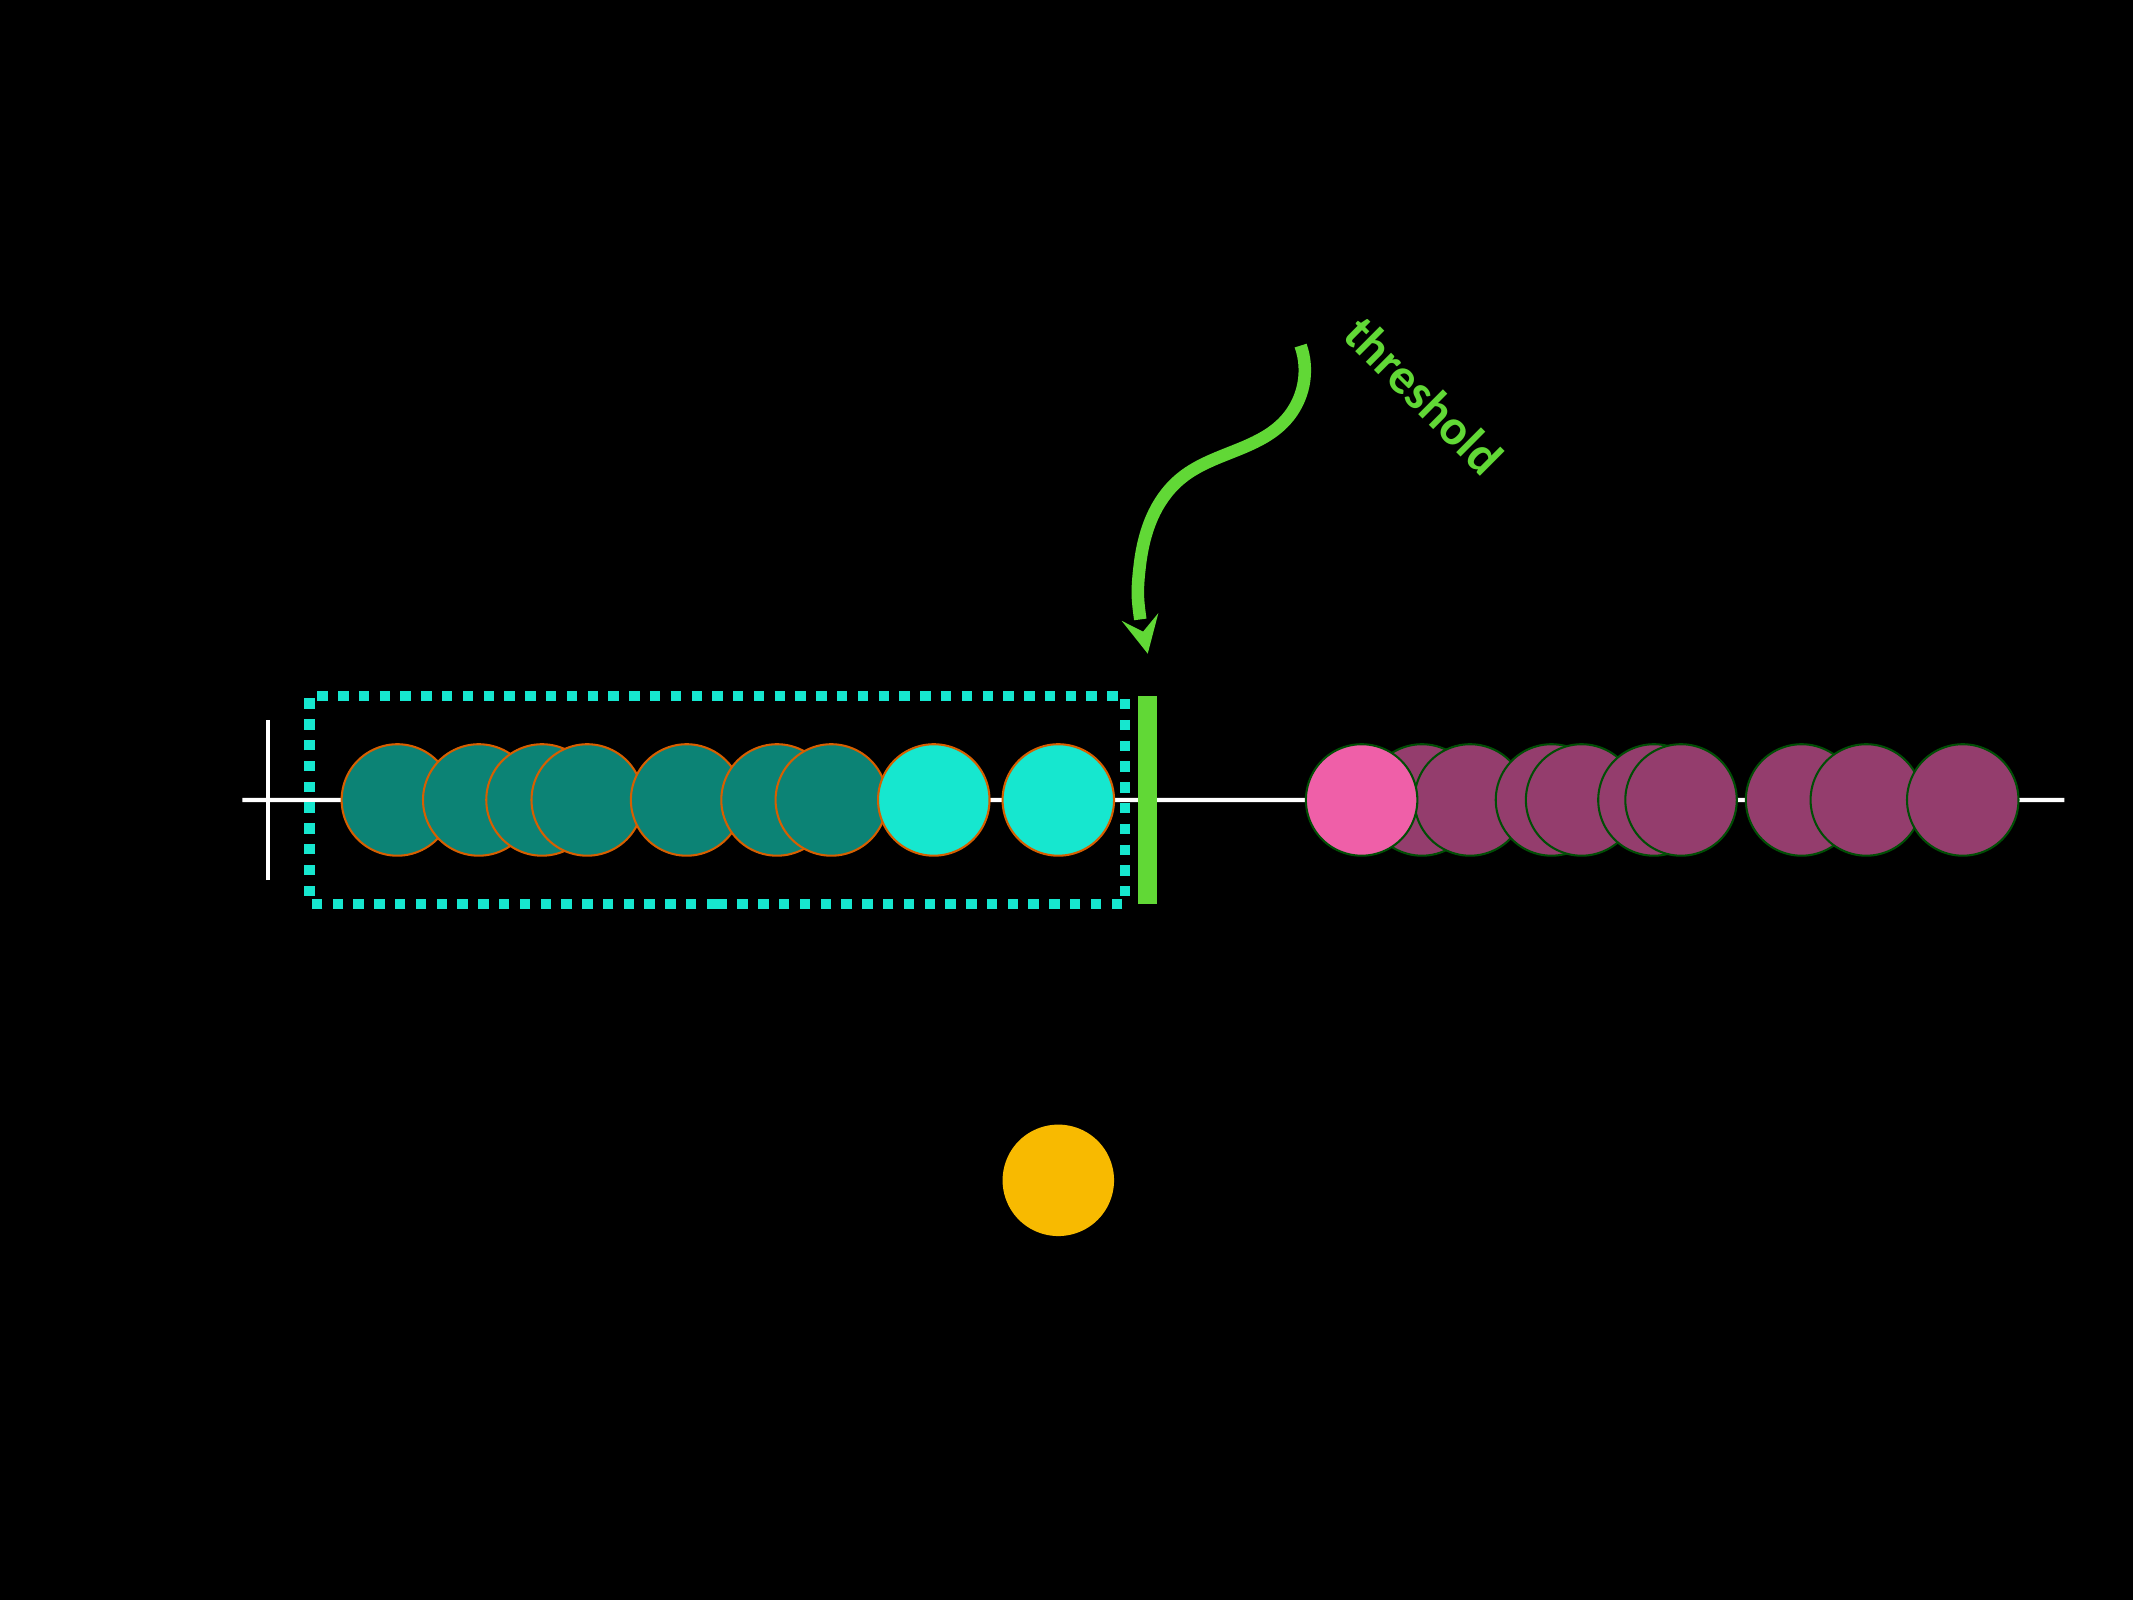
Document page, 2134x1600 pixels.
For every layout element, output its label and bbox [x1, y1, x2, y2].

text_box [1002, 1124, 1115, 1237]
text_box [1305, 743, 2019, 856]
text_box [341, 743, 990, 856]
text_box [309, 695, 1125, 905]
text_box [1138, 289, 1531, 654]
